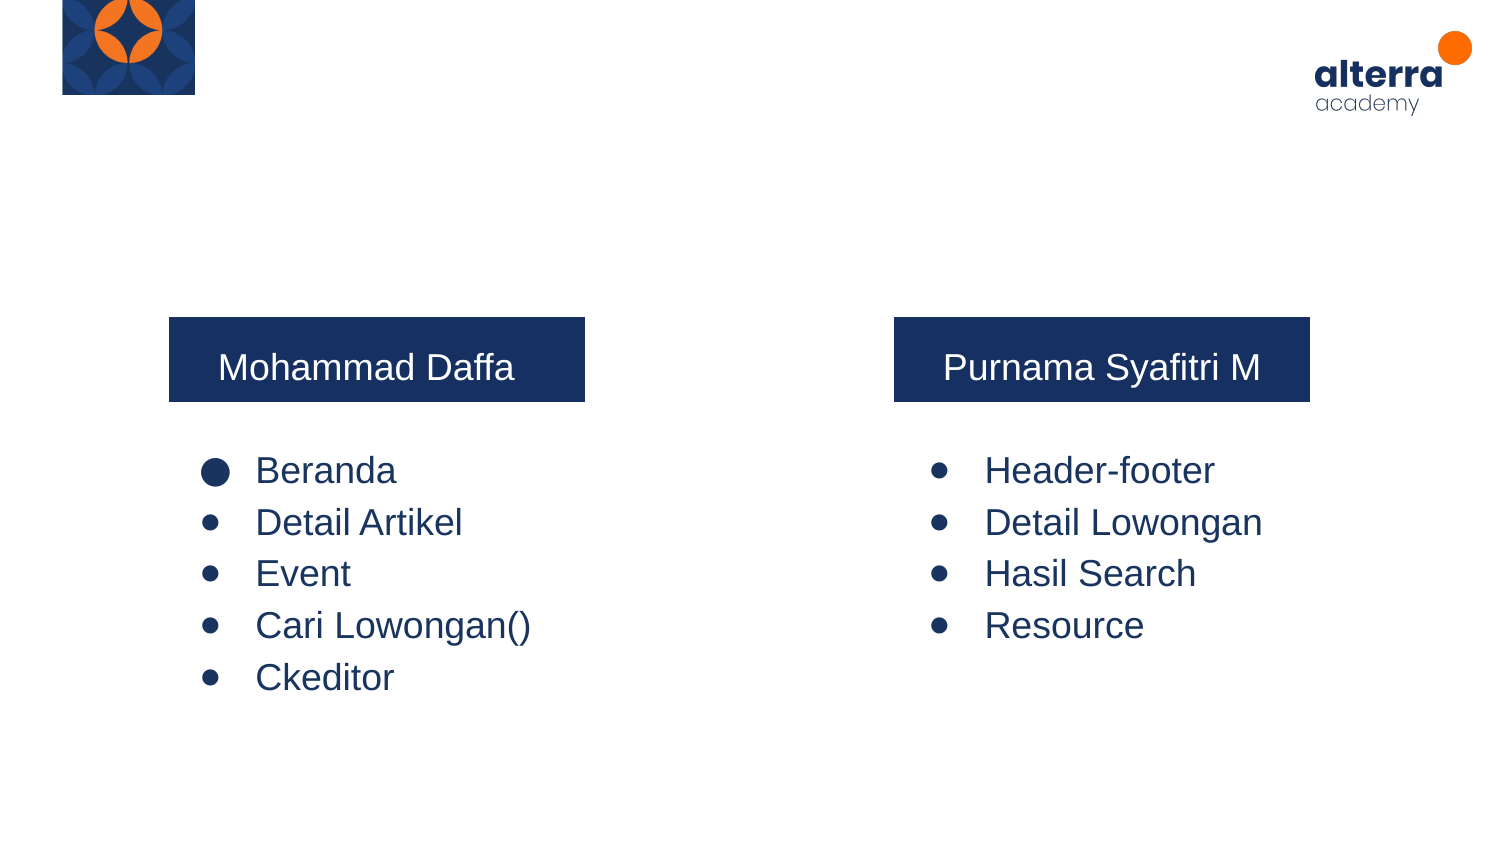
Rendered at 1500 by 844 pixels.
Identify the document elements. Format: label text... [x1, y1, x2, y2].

picture [168, 317, 585, 402]
subtitle Header-footer Detail Lowongan Hasil Search Resource [898, 433, 1306, 649]
picture [0, 0, 260, 95]
picture [1315, 30, 1472, 116]
picture [893, 317, 1310, 402]
subtitle Beranda Detail Artikel Event Cari Lowongan() Ckeditor [169, 433, 576, 744]
